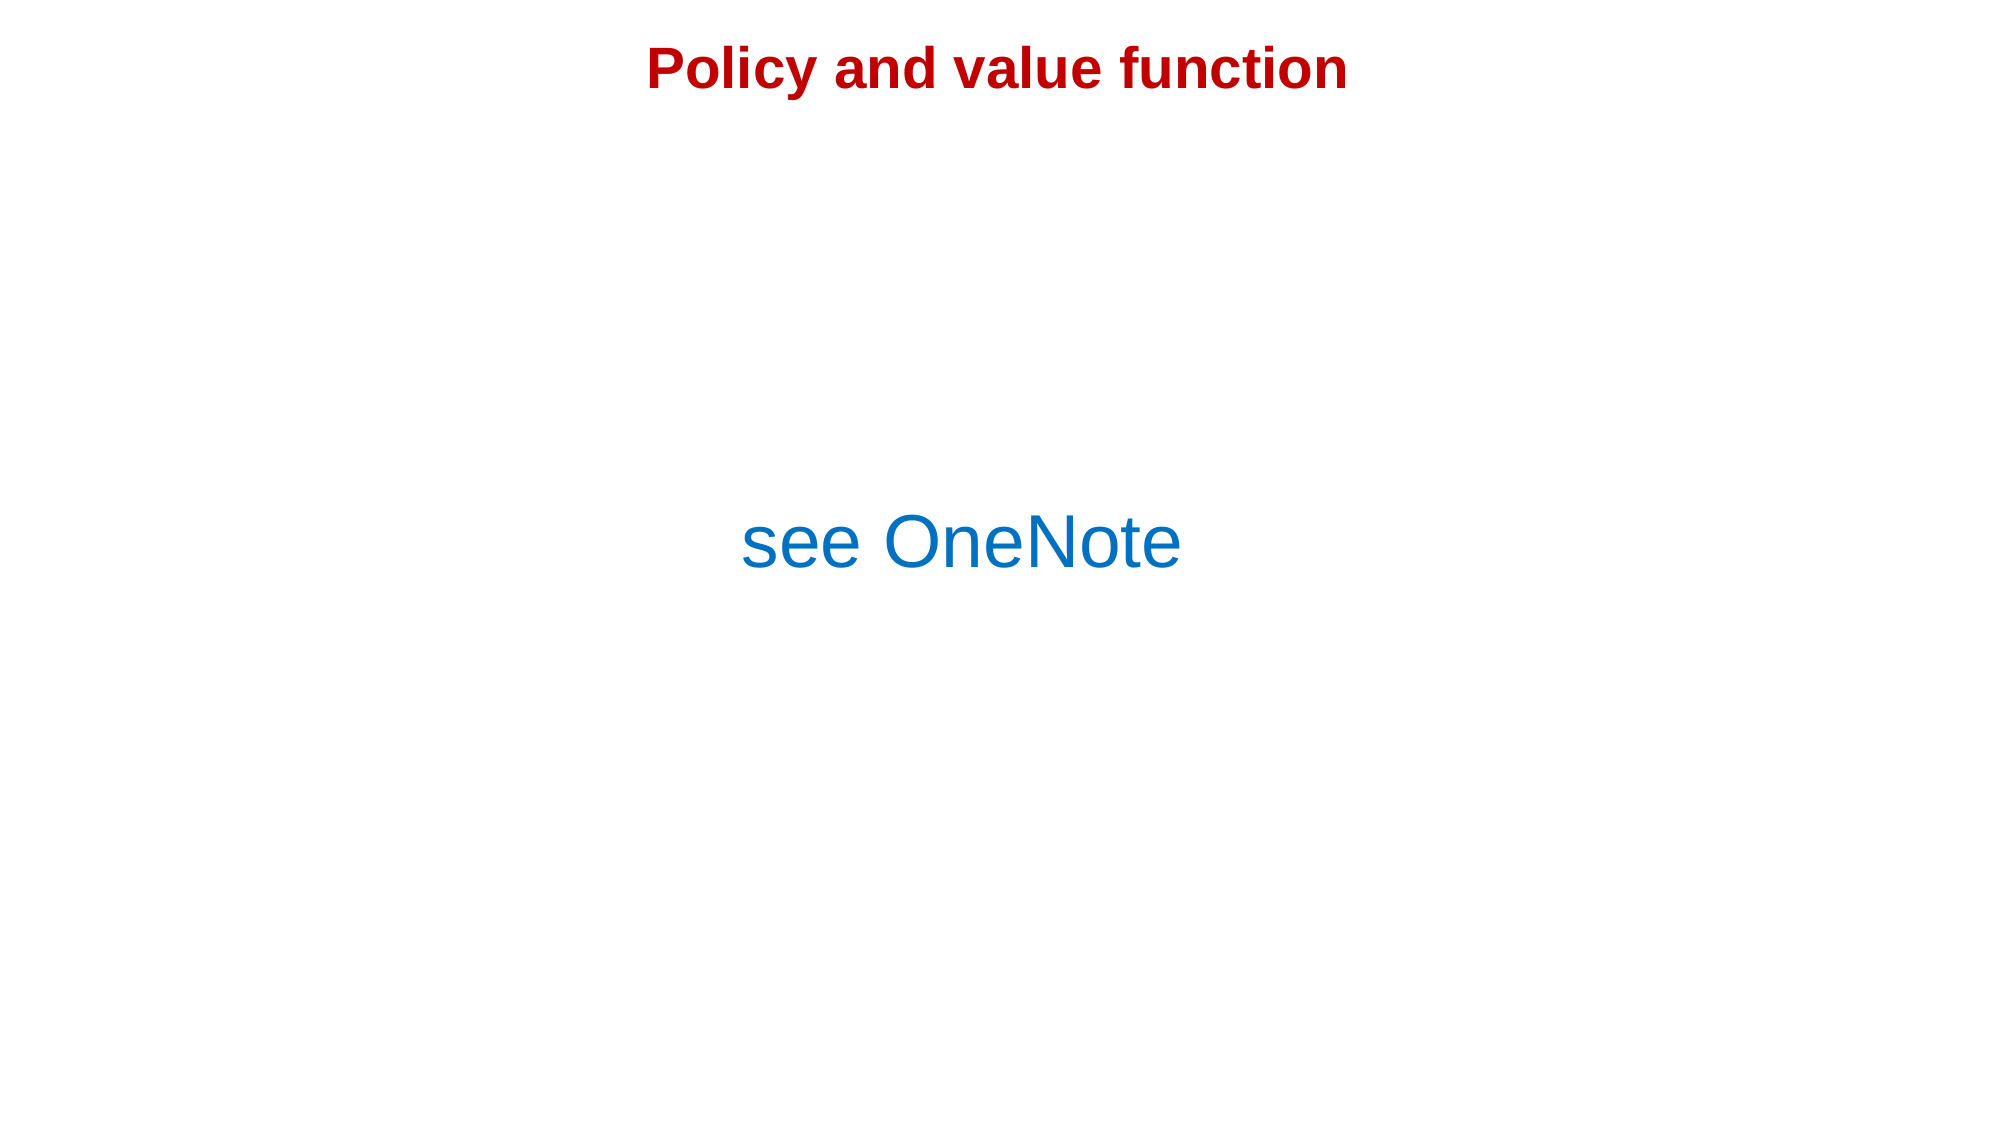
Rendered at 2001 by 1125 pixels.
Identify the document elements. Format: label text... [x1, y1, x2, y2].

text_box Policy and value function [631, 22, 1365, 108]
text_box see OneNote [726, 440, 1273, 590]
